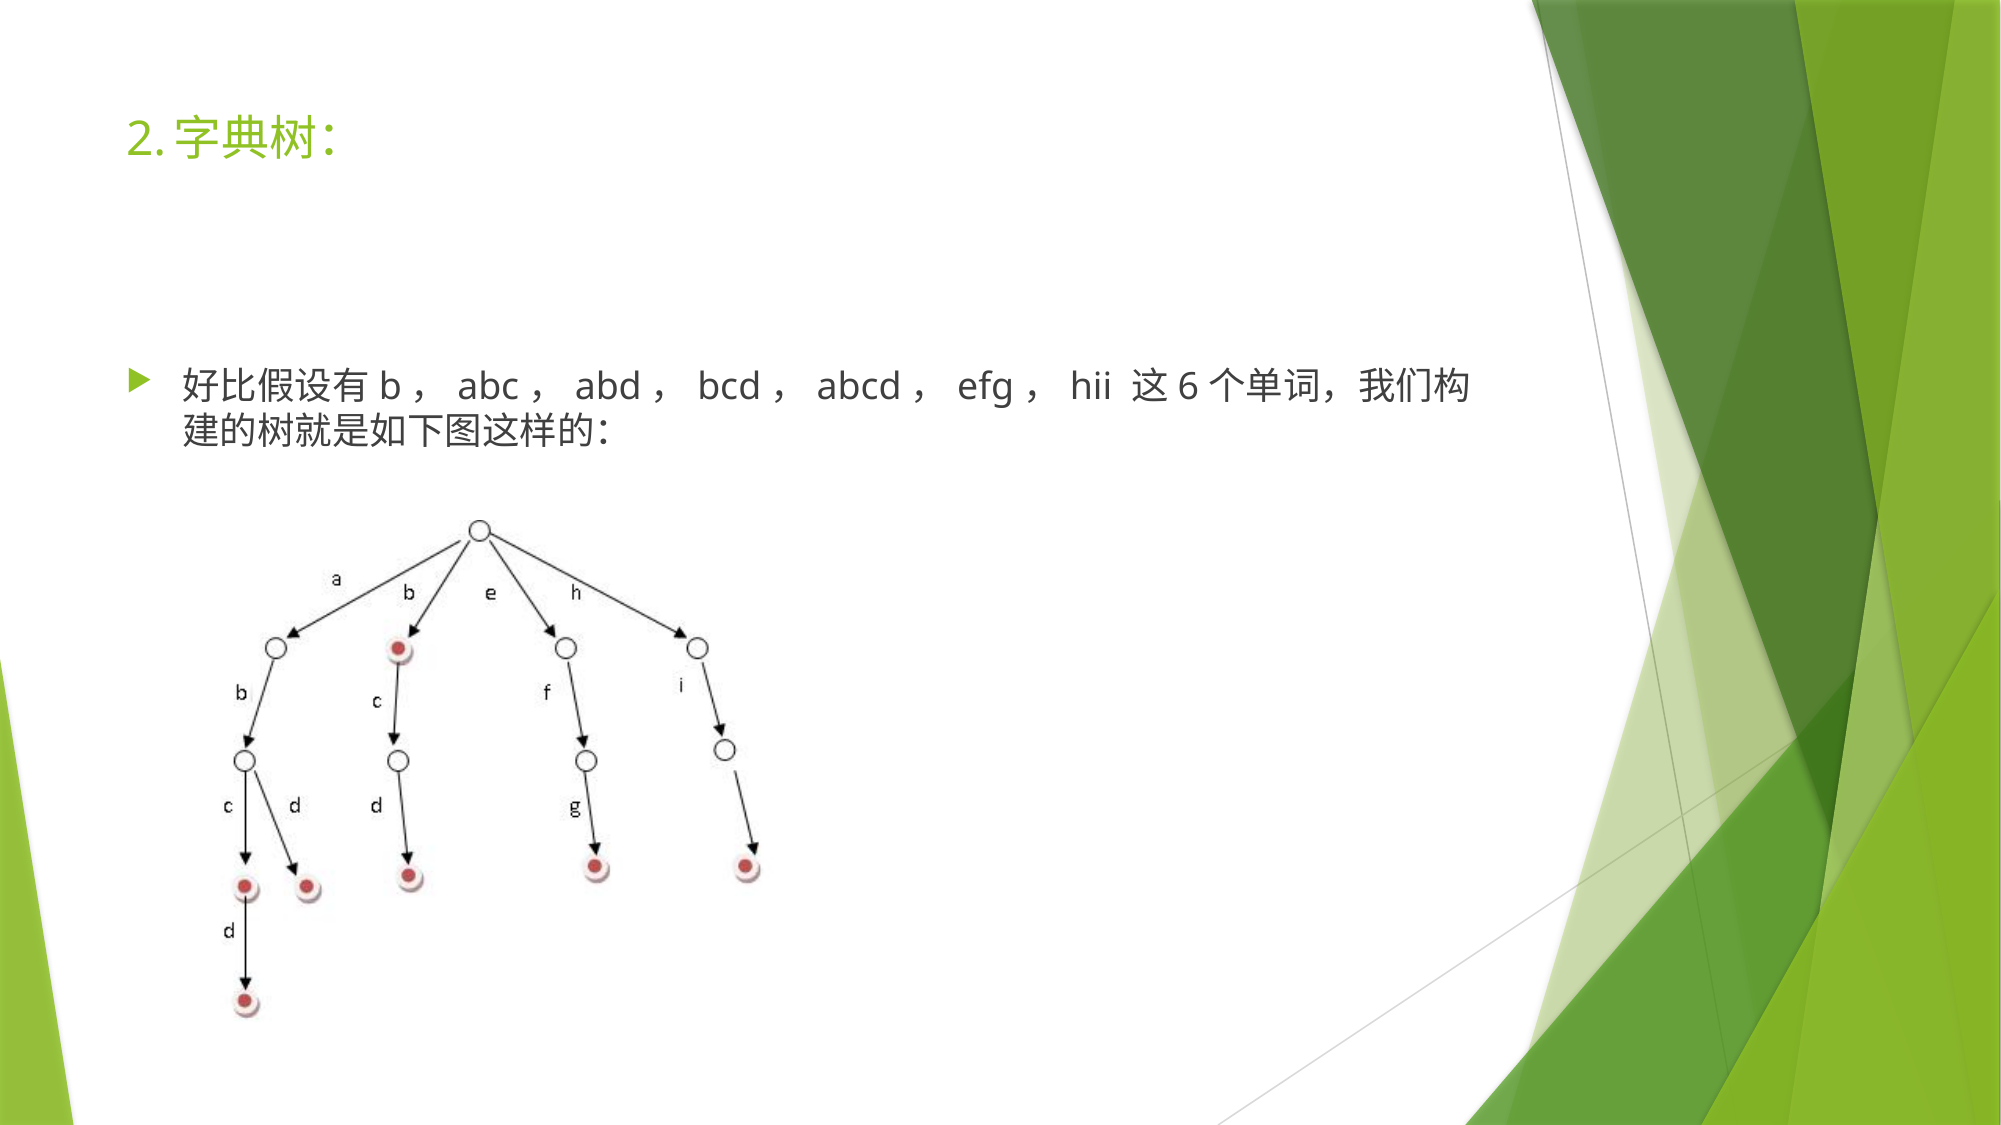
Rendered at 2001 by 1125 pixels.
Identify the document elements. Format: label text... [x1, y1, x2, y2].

title 2.字典树： [111, 99, 1522, 317]
picture [209, 520, 817, 1030]
list 好比假设有b，abc，abd，bcd，abcd，efg，hii 这6个单词，我们构建的树就是如下图这样的： [111, 354, 1522, 992]
